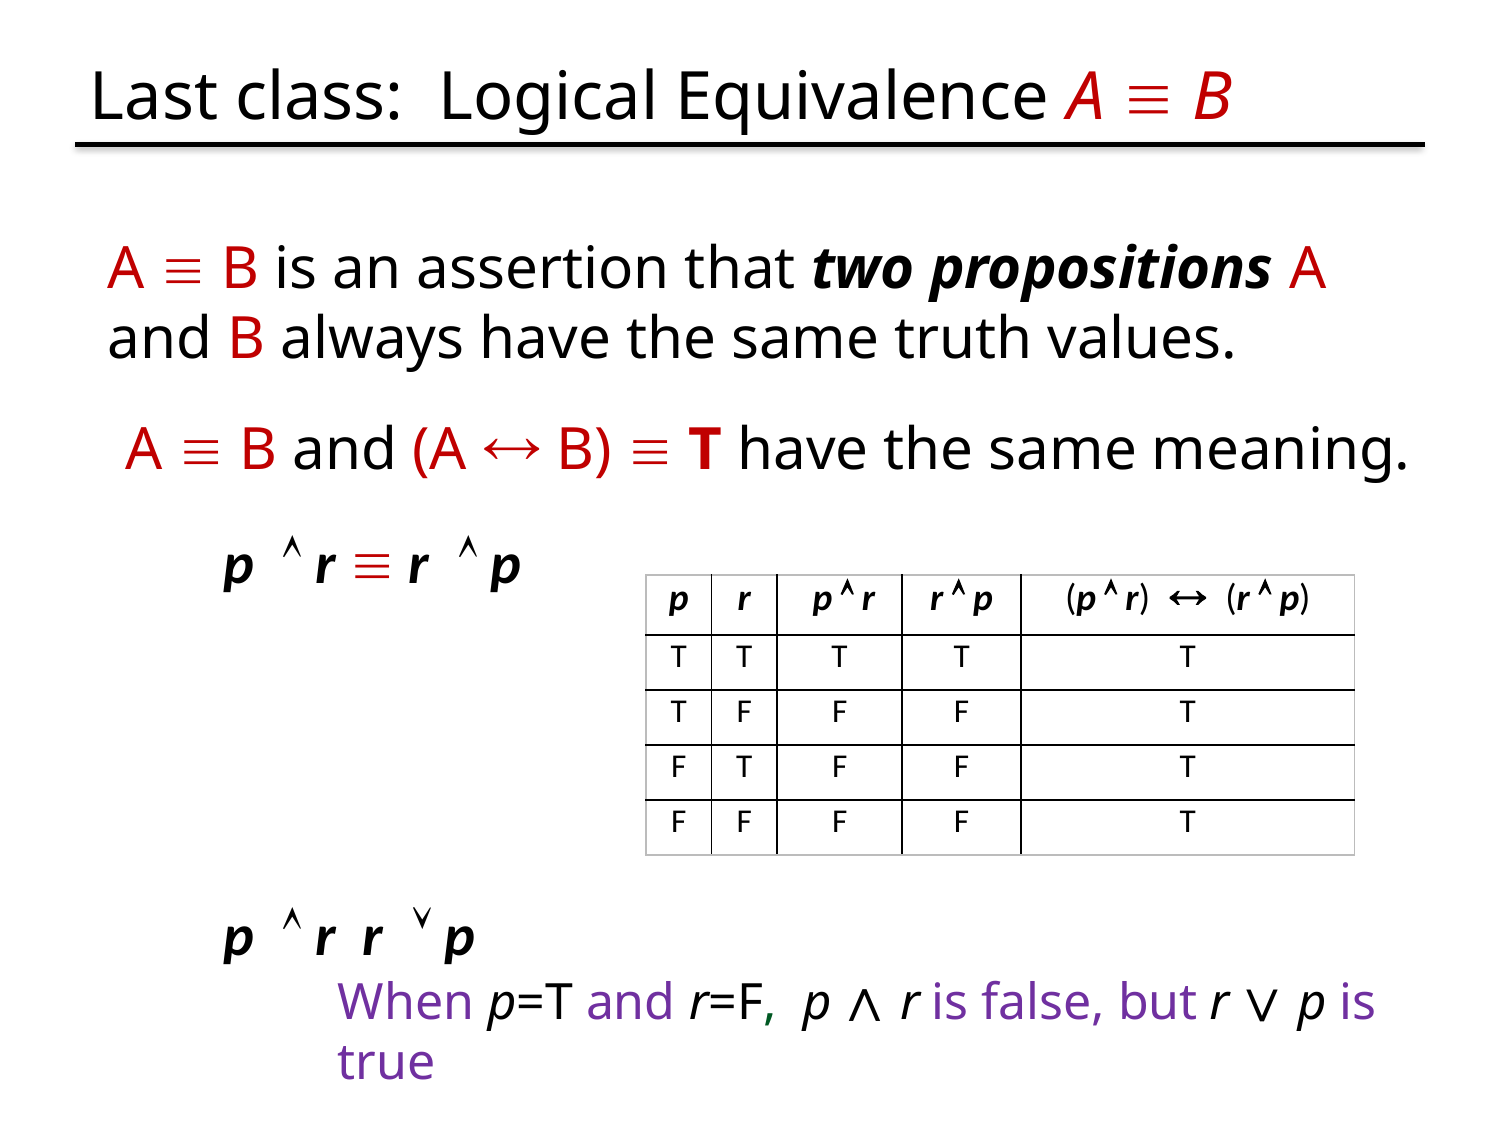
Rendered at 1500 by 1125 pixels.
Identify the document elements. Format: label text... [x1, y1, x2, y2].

table_cell T [647, 636, 711, 689]
table_cell T [1022, 801, 1354, 854]
list A  B is an assertion that two propositions A and B always have the same truth values. A  B and (A  B)  T have the same meaning. [93, 222, 1444, 560]
table_cell F [778, 801, 901, 854]
text_box When p=T and r=F, p ∧ r is false, but r ∨ p is true [323, 961, 1453, 1097]
table_cell T [1022, 746, 1354, 799]
table_cell F [778, 746, 901, 799]
table_cell F [647, 746, 711, 799]
table_header (p  r)  (r  p) [1022, 576, 1354, 634]
table_header p  r [778, 576, 901, 634]
table_header r [712, 576, 776, 634]
table_header r  p [903, 576, 912, 634]
table_cell F [903, 691, 1020, 744]
table_cell T [1022, 691, 1354, 744]
table_cell F [778, 691, 901, 744]
table_cell F [903, 746, 1020, 799]
table_cell F [712, 801, 776, 854]
table_cell T [712, 636, 776, 689]
title Last class: Logical Equivalence A  B [75, 45, 1425, 145]
table_cell T [712, 746, 776, 799]
table_cell T [903, 636, 1020, 689]
table_header p [647, 576, 711, 634]
table_cell T [647, 691, 711, 744]
table_cell T [778, 636, 901, 689]
text_box [912, 574, 943, 651]
table_cell T [1022, 636, 1354, 689]
table_cell F [903, 801, 1020, 854]
table_header r  p [943, 576, 1020, 634]
table_cell F [647, 801, 711, 854]
text_box p  r  r  p [133, 518, 1189, 603]
table_cell F [712, 691, 776, 744]
